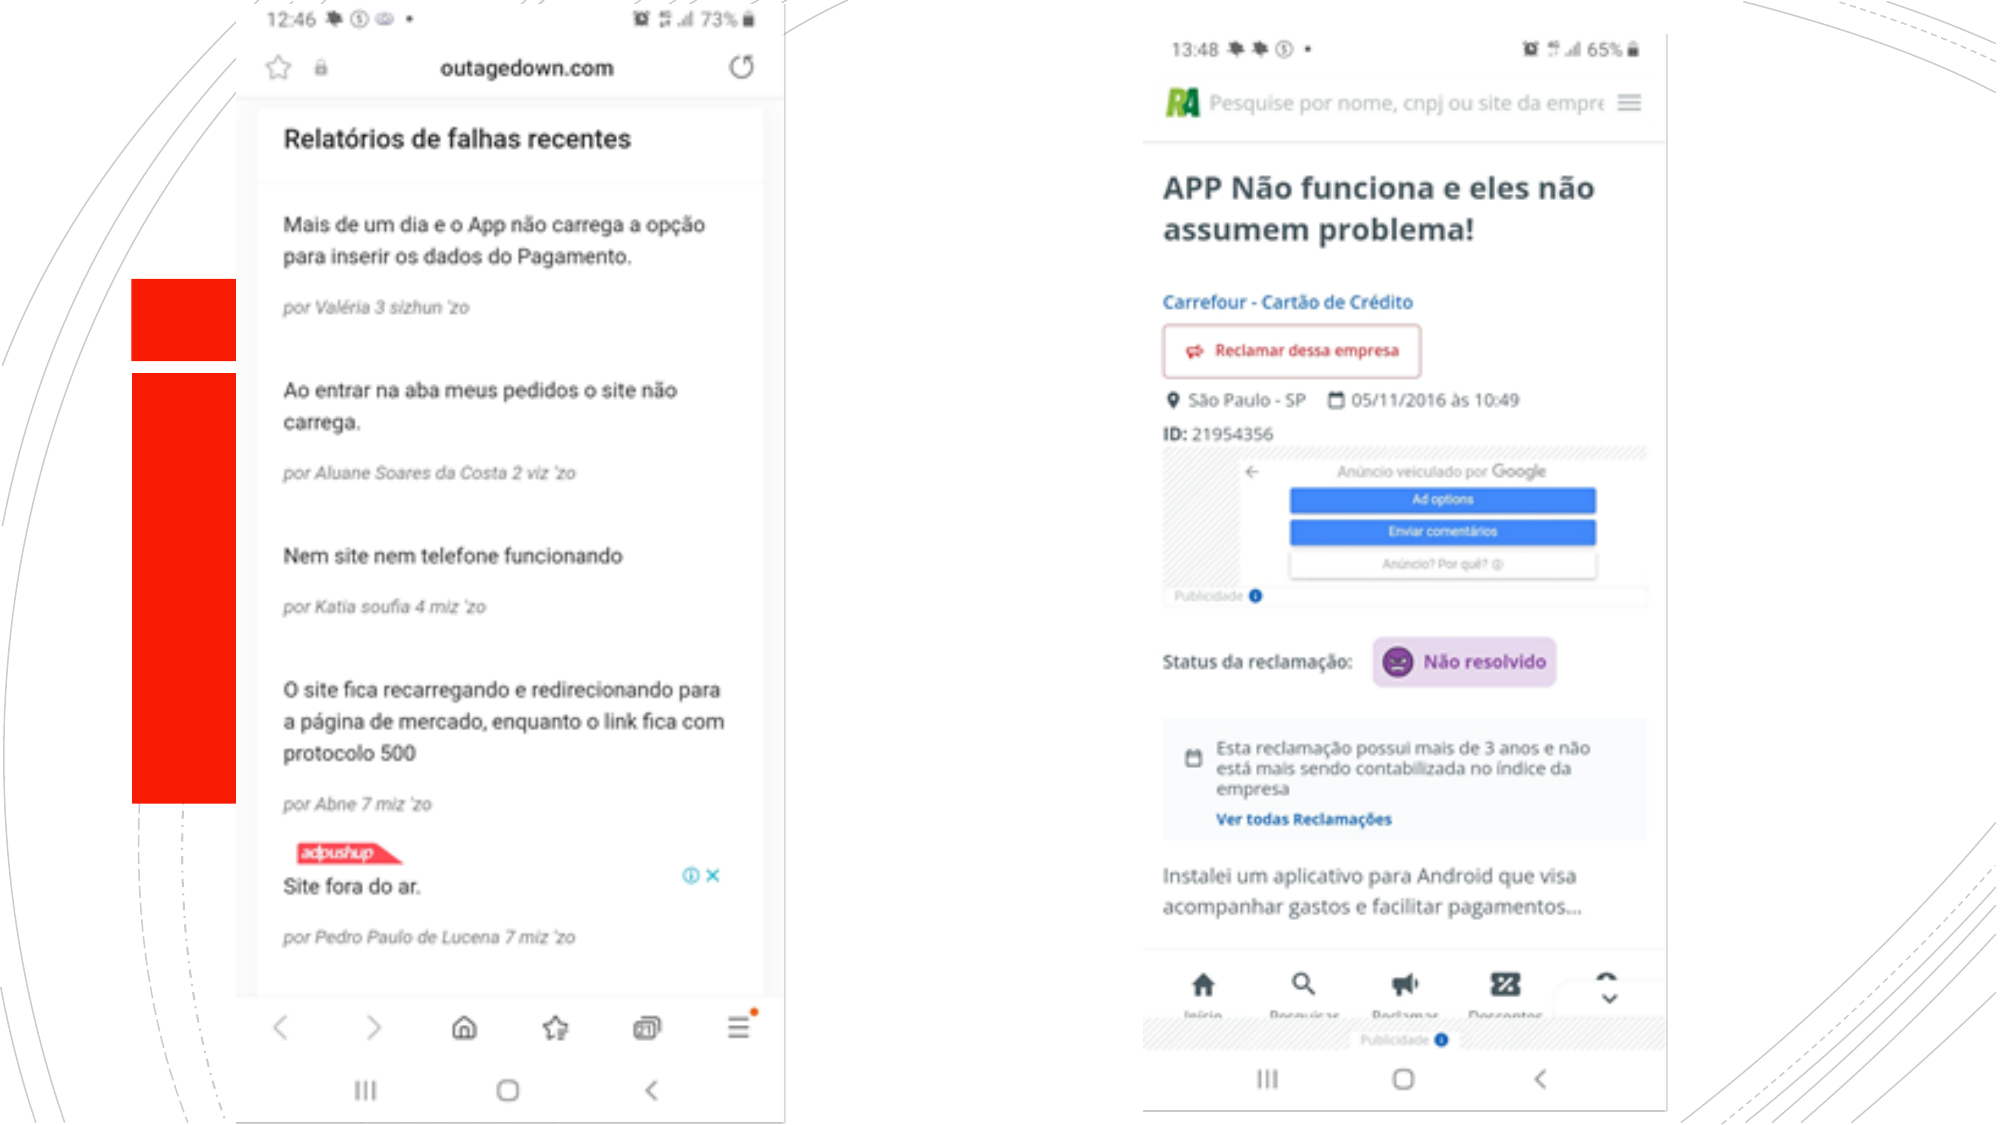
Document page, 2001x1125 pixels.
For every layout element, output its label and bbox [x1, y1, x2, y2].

picture [1143, 33, 1670, 1114]
picture [236, 3, 789, 1125]
